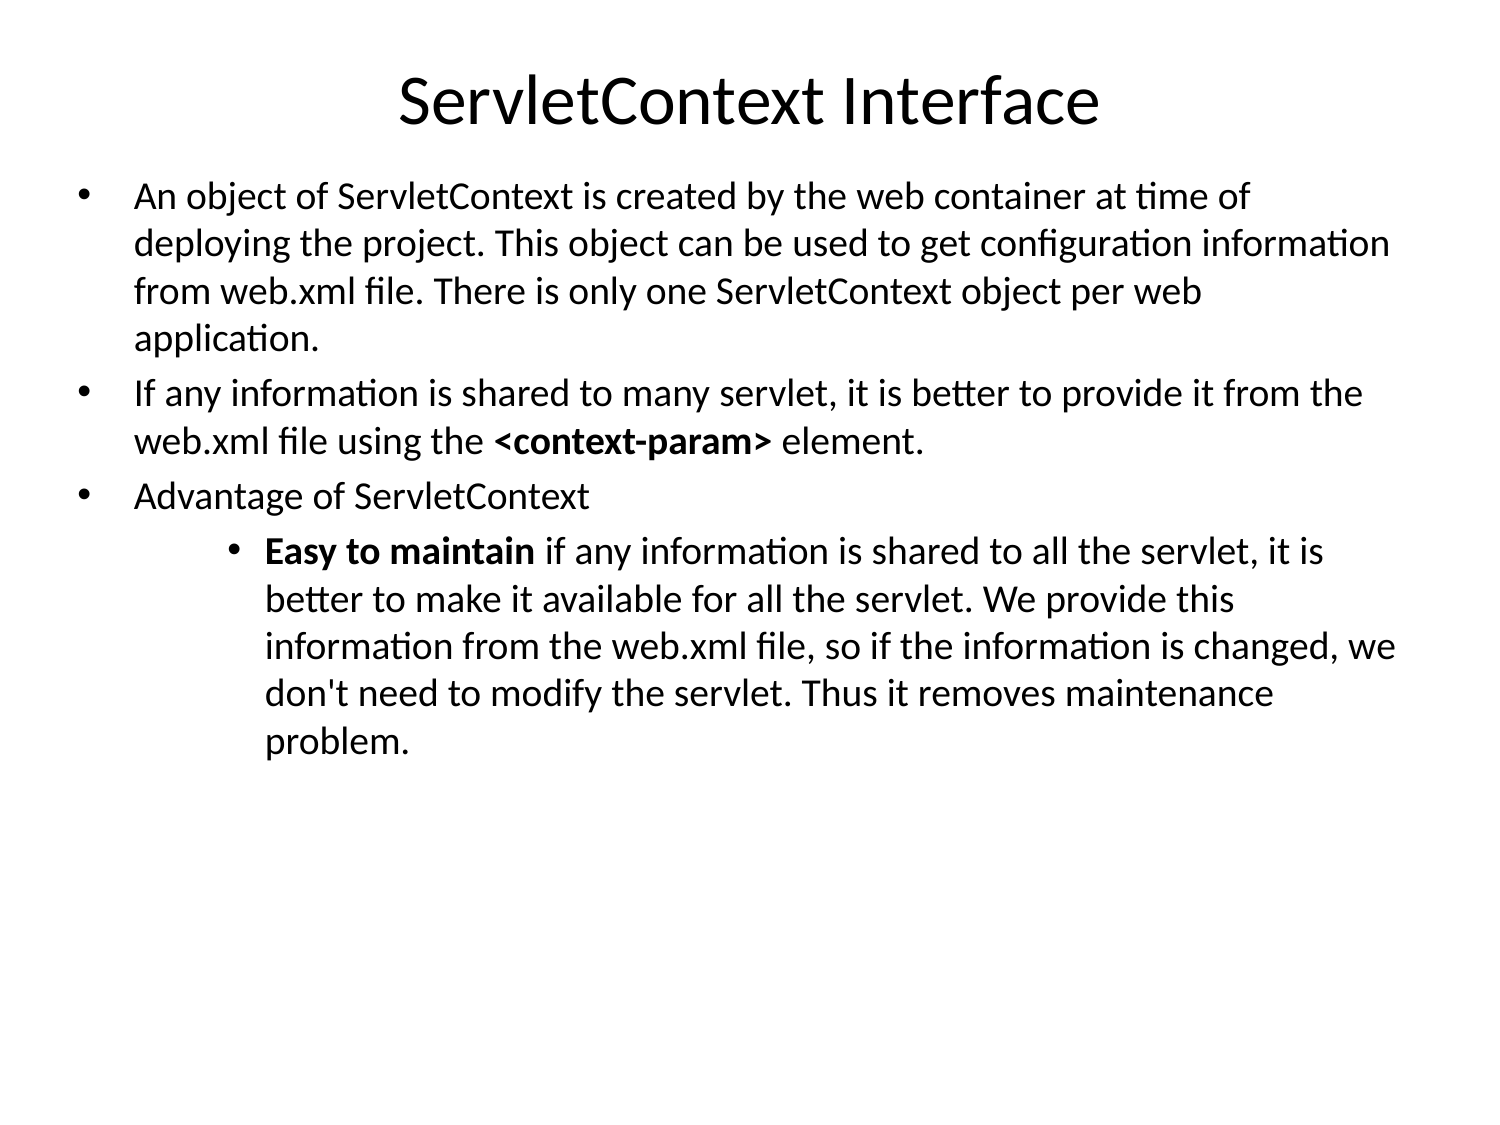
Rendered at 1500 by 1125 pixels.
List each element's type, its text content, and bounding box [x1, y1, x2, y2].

title ServletContext Interface [75, 45, 1425, 233]
list An object of ServletContext is created by the web container at time of deploying the project. This object can be used to get configuration information from web.xml file. There is only one ServletContext object per web application. If any information is shared to many servlet, it is better to provide it from the web.xml file using the <context-param> element. Advantage of ServletContext Easy to maintain if any information is shared to all the servlet, it is better to make it available for all the servlet. We provide this information from the web.xml file, so if the information is changed, we don't need to modify the servlet. Thus it removes maintenance problem. [62, 162, 1413, 905]
